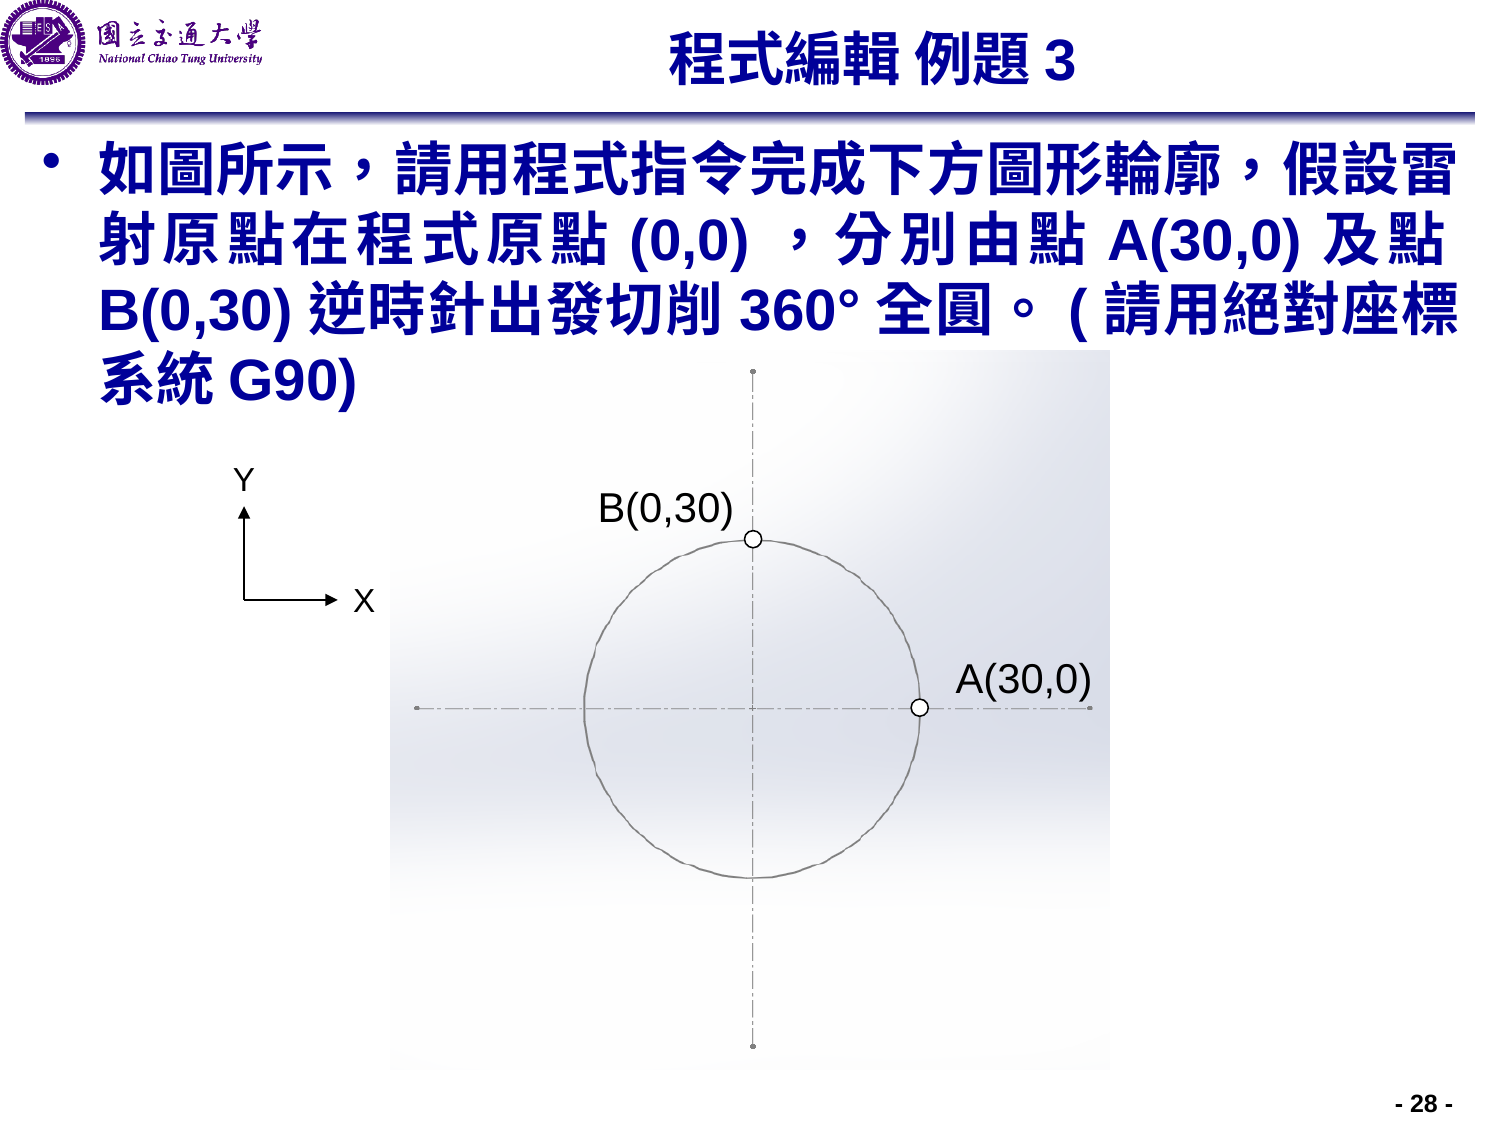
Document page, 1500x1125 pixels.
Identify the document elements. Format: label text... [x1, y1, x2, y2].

picture [0, 0, 262, 85]
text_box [217, 450, 391, 628]
picture [390, 350, 1110, 1071]
list 如圖所示，請用程式指令完成下方圖形輪廓，假設雷射原點在程式原點(0,0)，分別由點A(30,0)及點B(0,30)逆時針出發切削360°全圓。(請用絕對座標系統G90) [26, 125, 1475, 1099]
title 程式編輯 例題3 [279, 7, 1467, 108]
